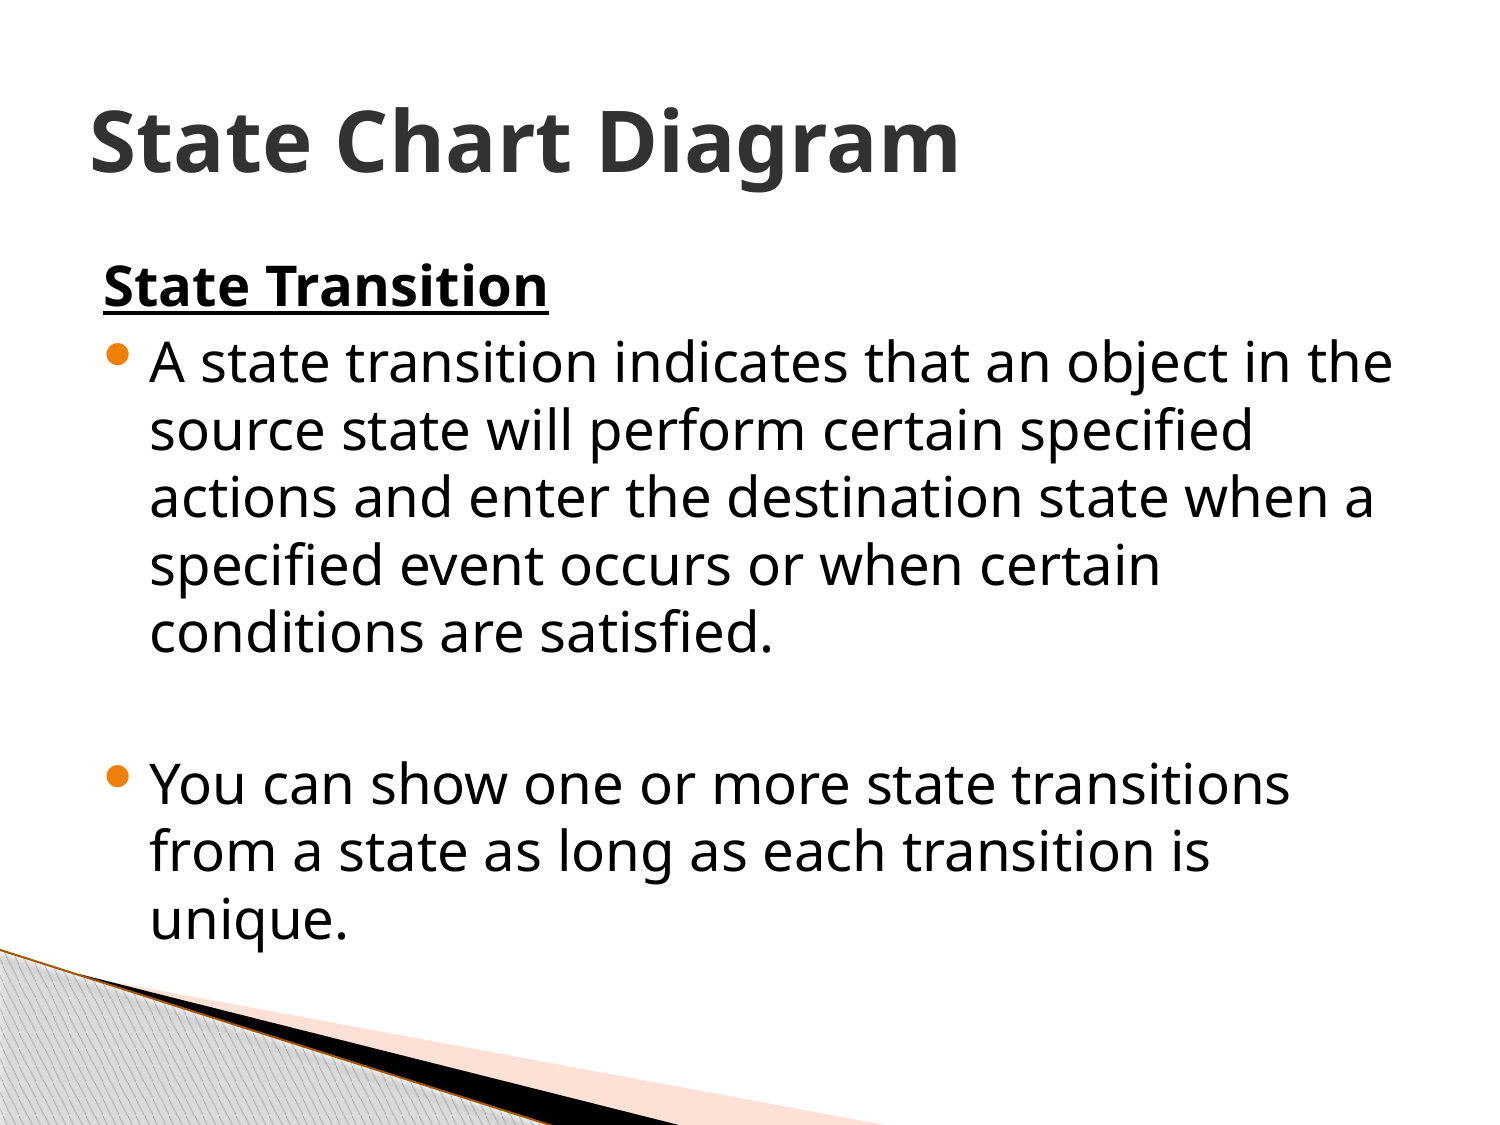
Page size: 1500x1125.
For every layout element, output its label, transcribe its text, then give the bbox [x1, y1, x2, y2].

list State Transition A state transition indicates that an object in the source state will perform certain specified actions and enter the destination state when a specified event occurs or when certain conditions are satisfied. You can show one or more state transitions from a state as long as each transition is unique. [75, 243, 1425, 986]
title State Chart Diagram [75, 45, 1425, 233]
